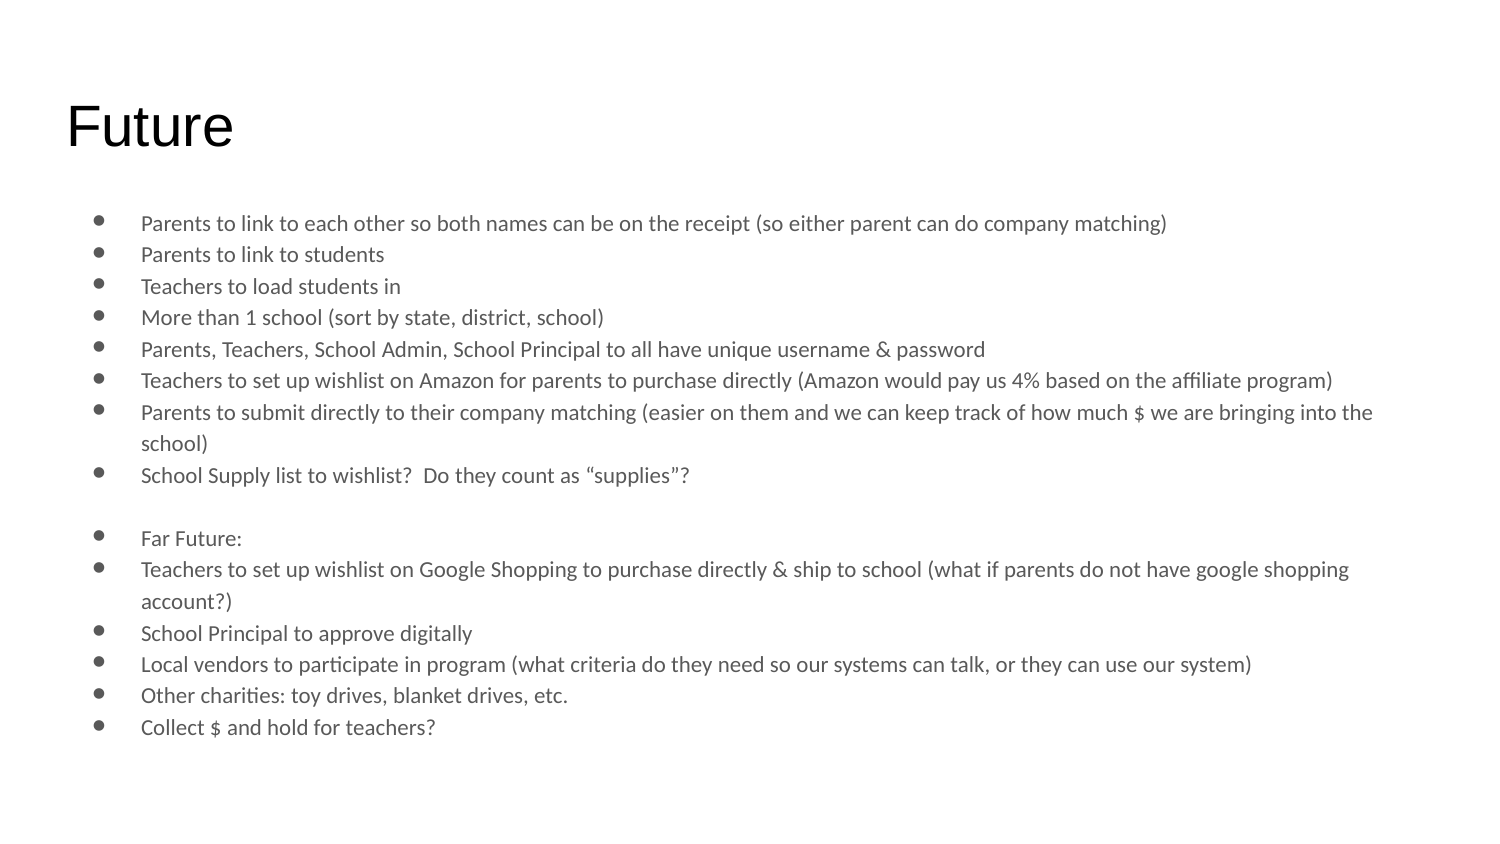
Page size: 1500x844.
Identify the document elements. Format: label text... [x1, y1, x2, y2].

title Future [51, 72, 1449, 167]
list Parents to link to each other so both names can be on the receipt (so either parent can do company matching) Parents to link to students Teachers to load students in More than 1 school (sort by state, district, school) Parents, Teachers, School Admin, School Principal to all have unique username & password Teachers to set up wishlist on Amazon for parents to purchase directly (Amazon would pay us 4% based on the affiliate program) Parents to submit directly to their company matching (easier on them and we can keep track of how much $ we are bringing into the school) School Supply list to wishlist? Do they count as “supplies”? Far Future: Teachers to set up wishlist on Google Shopping to purchase directly & ship to school (what if parents do not have google shopping account?) School Principal to approve digitally Local vendors to participate in program (what criteria do they need so our systems can talk, or they can use our system) Other charities: toy drives, blanket drives, etc. Collect $ and hold for teachers? [51, 189, 1449, 750]
